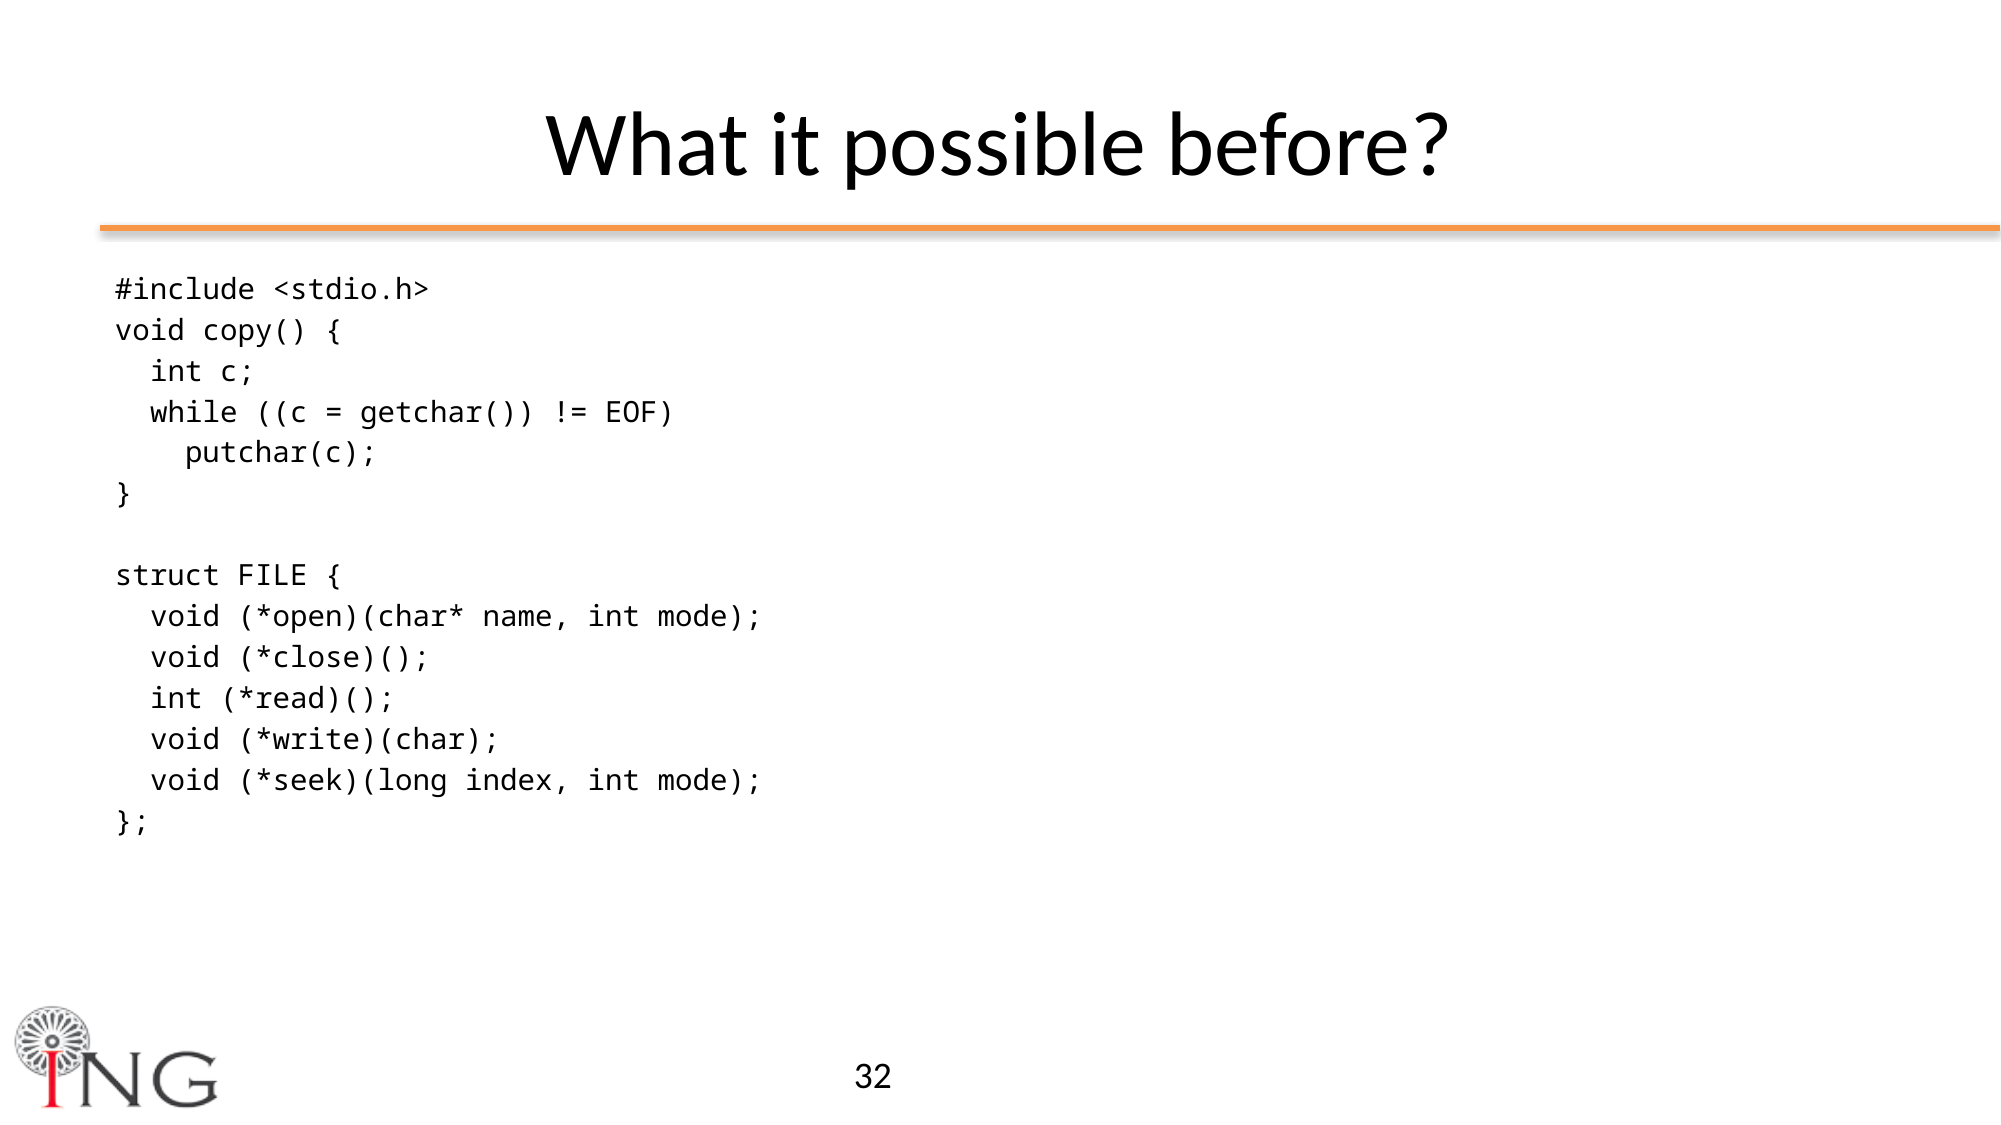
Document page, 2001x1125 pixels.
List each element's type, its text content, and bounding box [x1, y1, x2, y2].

title What it possible before? [99, 45, 1900, 233]
picture [0, 987, 244, 1125]
slide_number 32 [839, 1043, 1900, 1104]
list #include <stdio.h> void copy() { int c; while ((c = getchar()) != EOF) putchar(c); } struct FILE { void (*open)(char* name, int mode); void (*close)(); int (*read)(); void (*write)(char); void (*seek)(long index, int mode); }; [99, 262, 1900, 1005]
